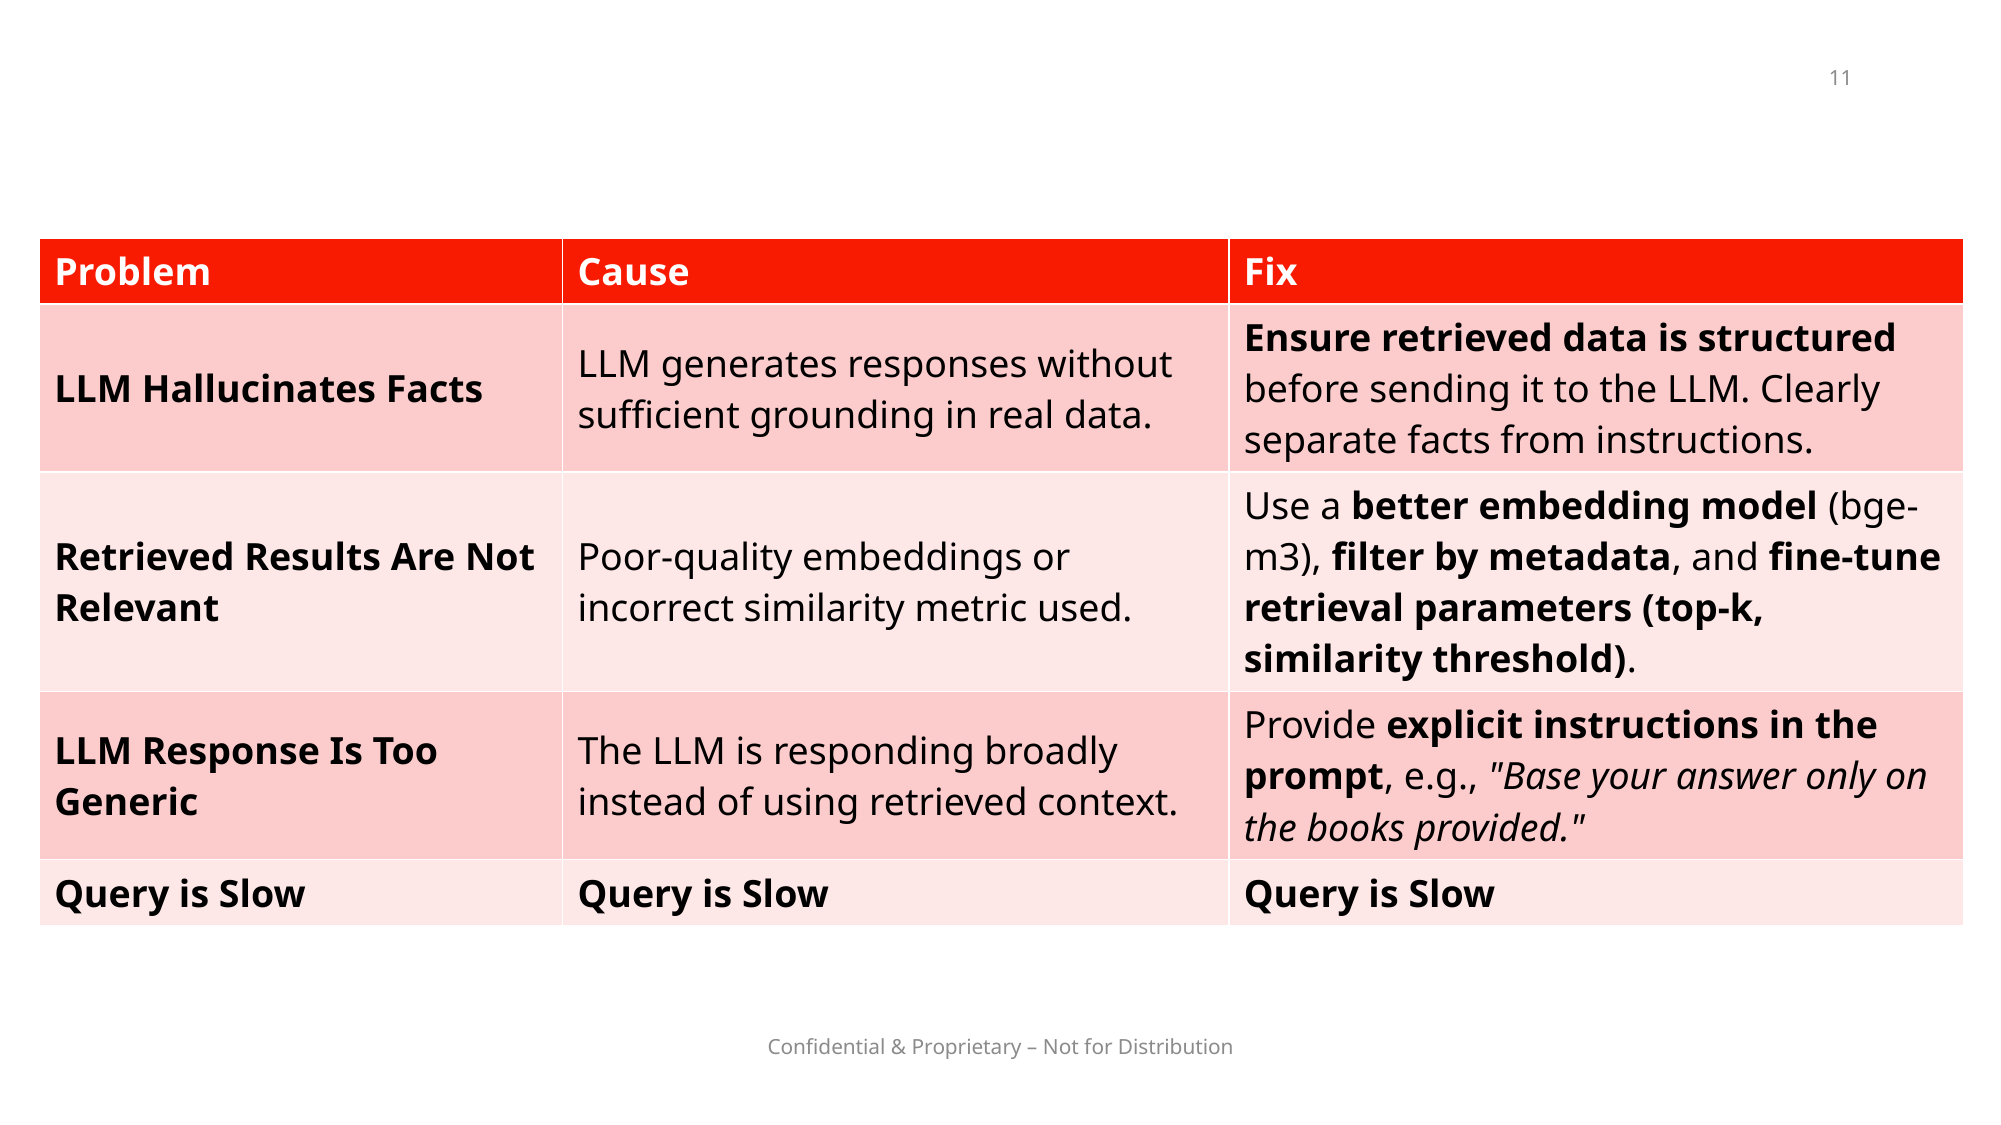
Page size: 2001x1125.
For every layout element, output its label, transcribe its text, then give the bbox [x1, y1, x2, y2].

table_cell LLM Hallucinates Facts [40, 305, 562, 471]
table_cell Provide explicit instructions in the prompt, e.g., "Base your answer only on the books provided." [1230, 692, 1963, 859]
table_cell LLM Response Is Too Generic [40, 692, 562, 859]
table_cell Query is Slow [40, 860, 562, 925]
slide_number 11 [1717, 52, 1868, 105]
table_cell Ensure retrieved data is structured before sending it to the LLM. Clearly separate facts from instructions. [1230, 305, 1963, 471]
table_header Problem [40, 239, 562, 303]
table_cell Query is Slow [563, 860, 1228, 925]
table_cell Query is Slow [1230, 860, 1963, 925]
table_header Cause [563, 239, 1228, 303]
table_cell Poor-quality embeddings or incorrect similarity metric used. [563, 473, 1228, 691]
footer Confidential & Proprietary – Not for Distribution [131, 1021, 1869, 1074]
table_cell Retrieved Results Are Not Relevant [40, 473, 562, 691]
table_header Fix [1230, 239, 1963, 303]
table_cell LLM generates responses without sufficient grounding in real data. [563, 305, 1228, 471]
table_cell The LLM is responding broadly instead of using retrieved context. [563, 692, 1228, 859]
table_cell Use a better embedding model (bge-m3), filter by metadata, and fine-tune retrieval parameters (top-k, similarity threshold). [1230, 473, 1963, 691]
